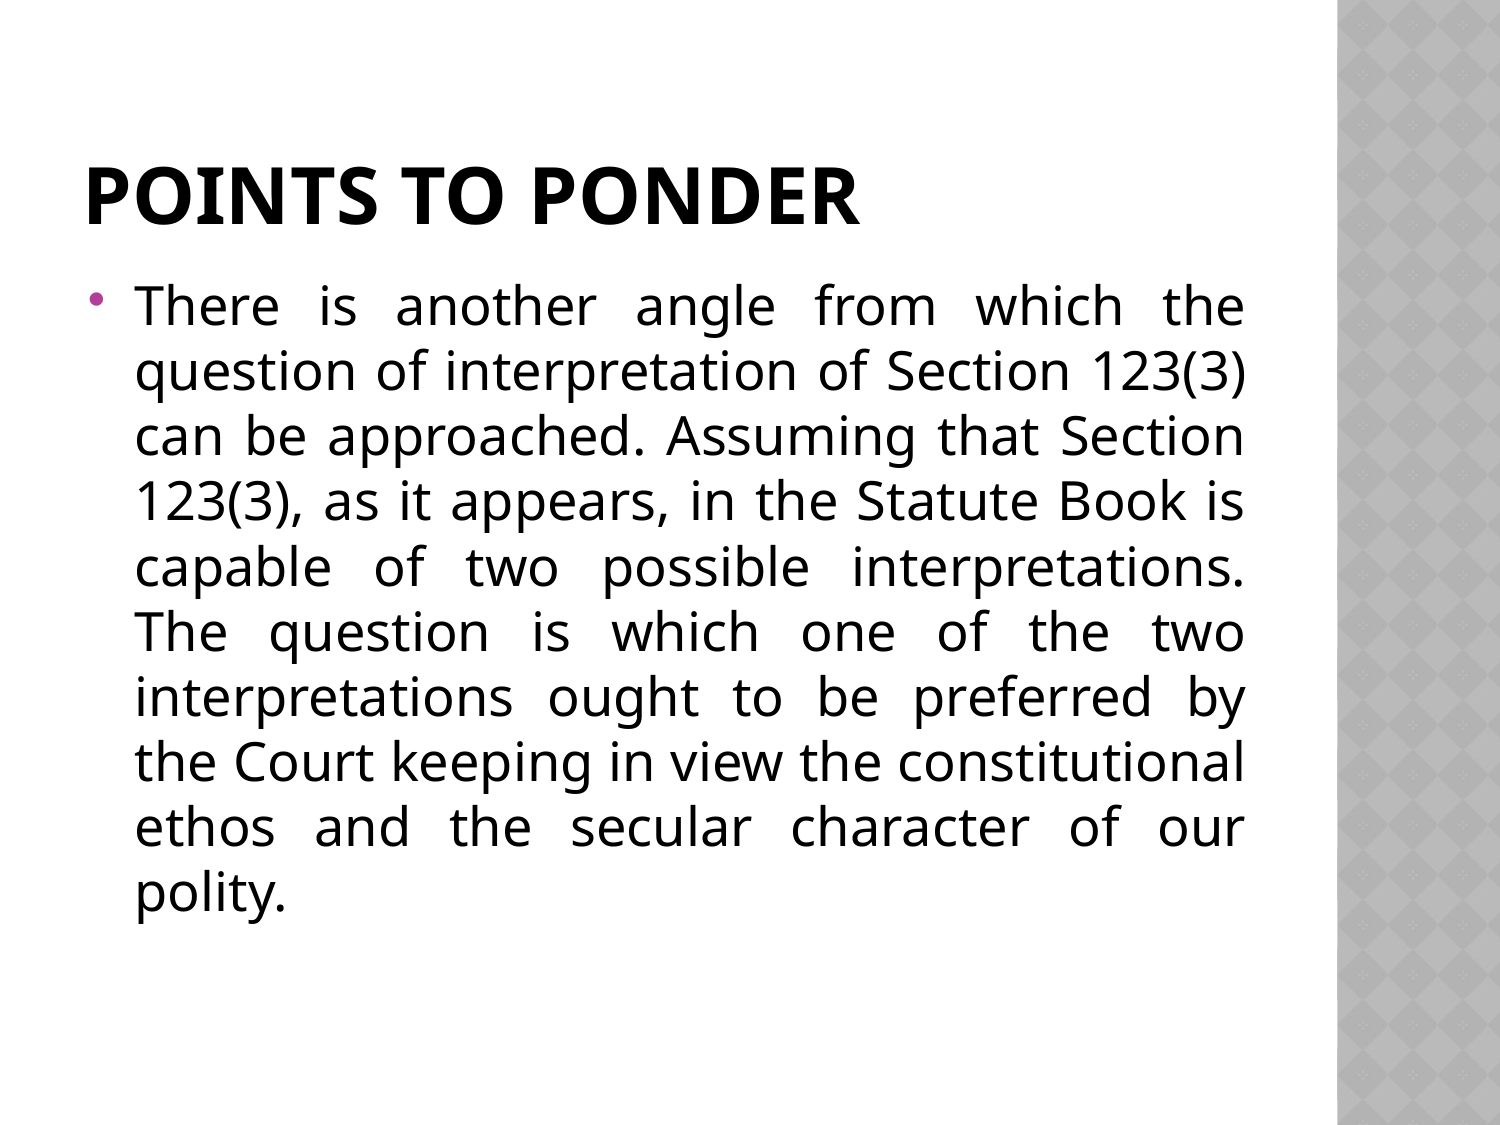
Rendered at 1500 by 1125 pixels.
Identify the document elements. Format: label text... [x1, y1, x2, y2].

title Points to ponder [75, 52, 1263, 240]
list There is another angle from which the question of interpretation of Section 123(3) can be approached. Assuming that Section 123(3), as it appears, in the Statute Book is capable of two possible interpretations. The question is which one of the two interpretations ought to be preferred by the Court keeping in view the constitutional ethos and the secular character of our polity. [75, 264, 1263, 1059]
